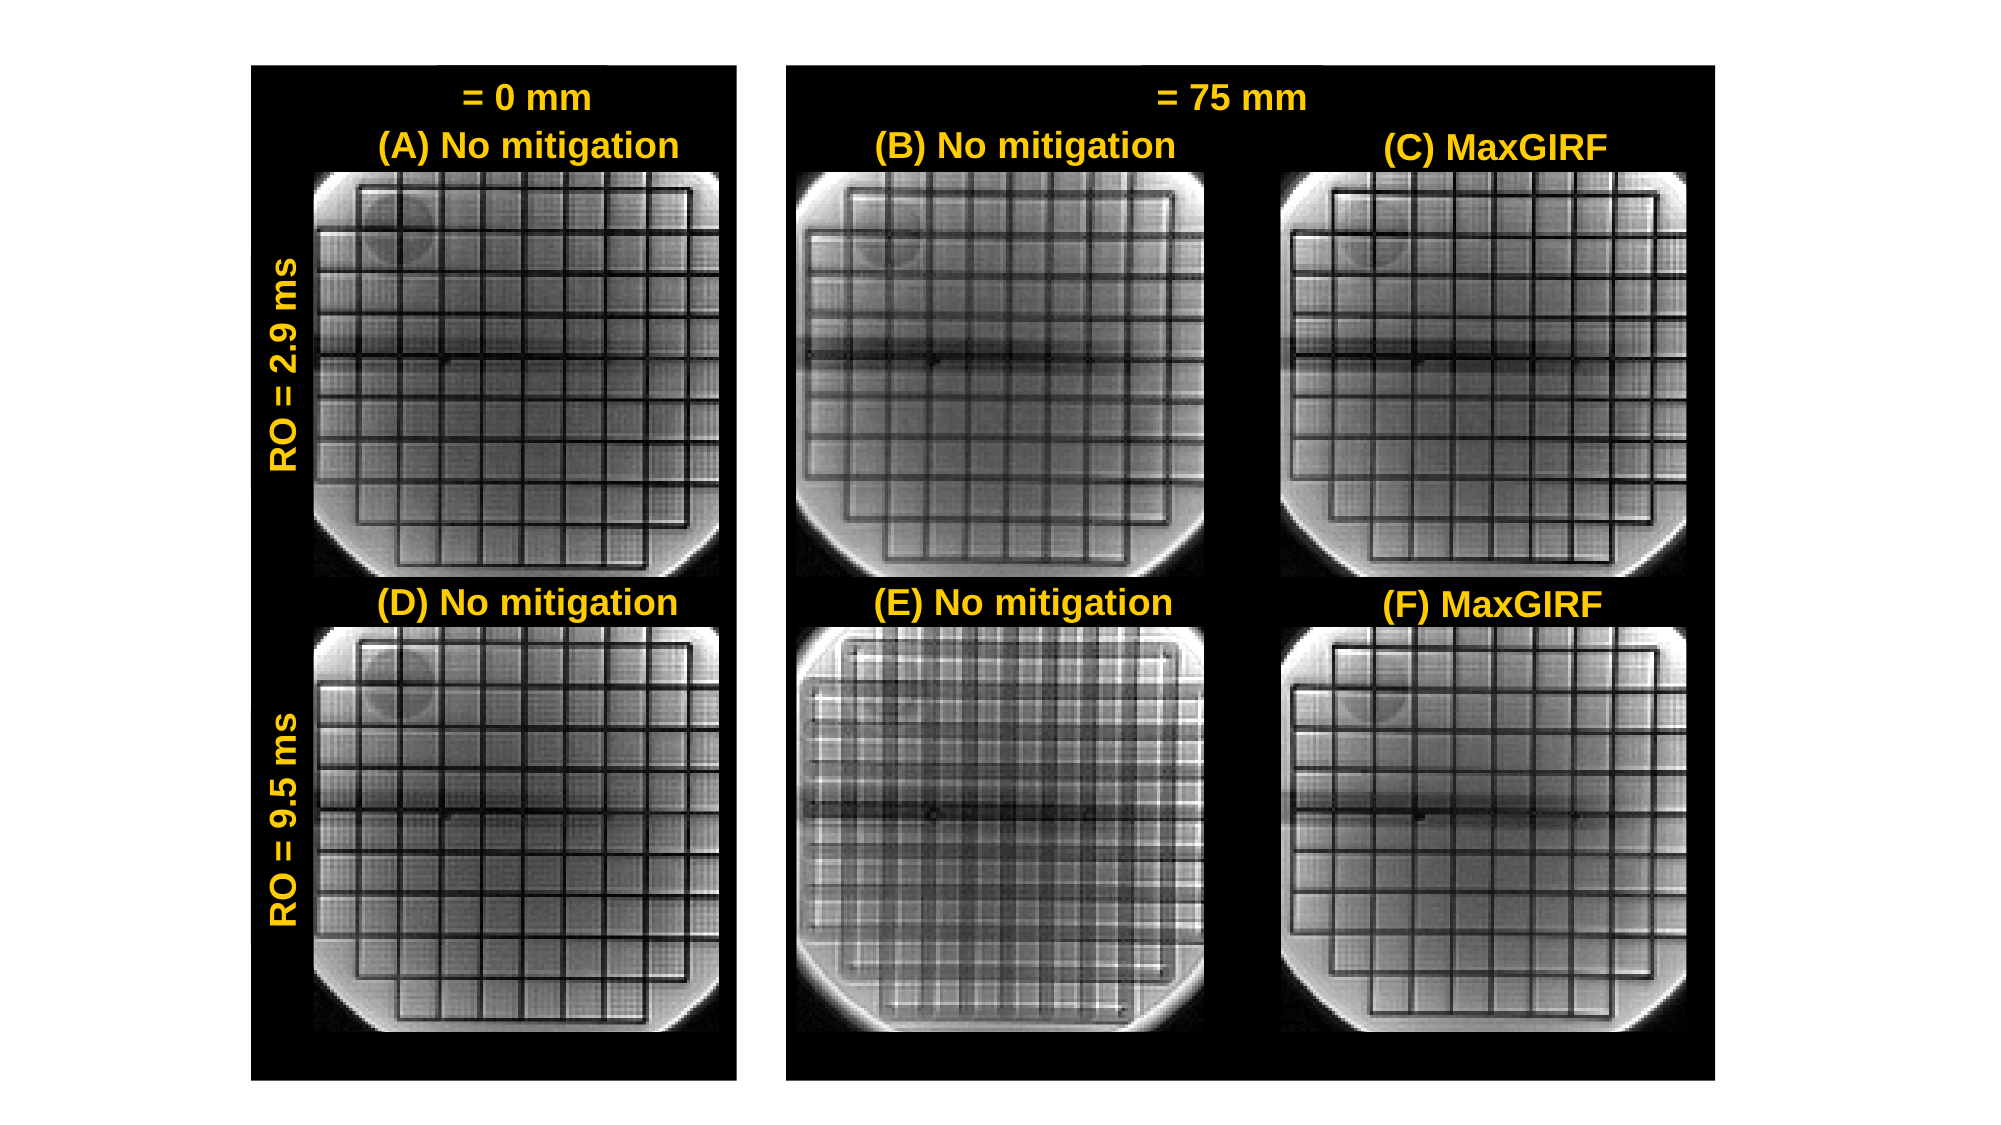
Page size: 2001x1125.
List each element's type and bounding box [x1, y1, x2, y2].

text_box [250, 64, 1716, 1082]
